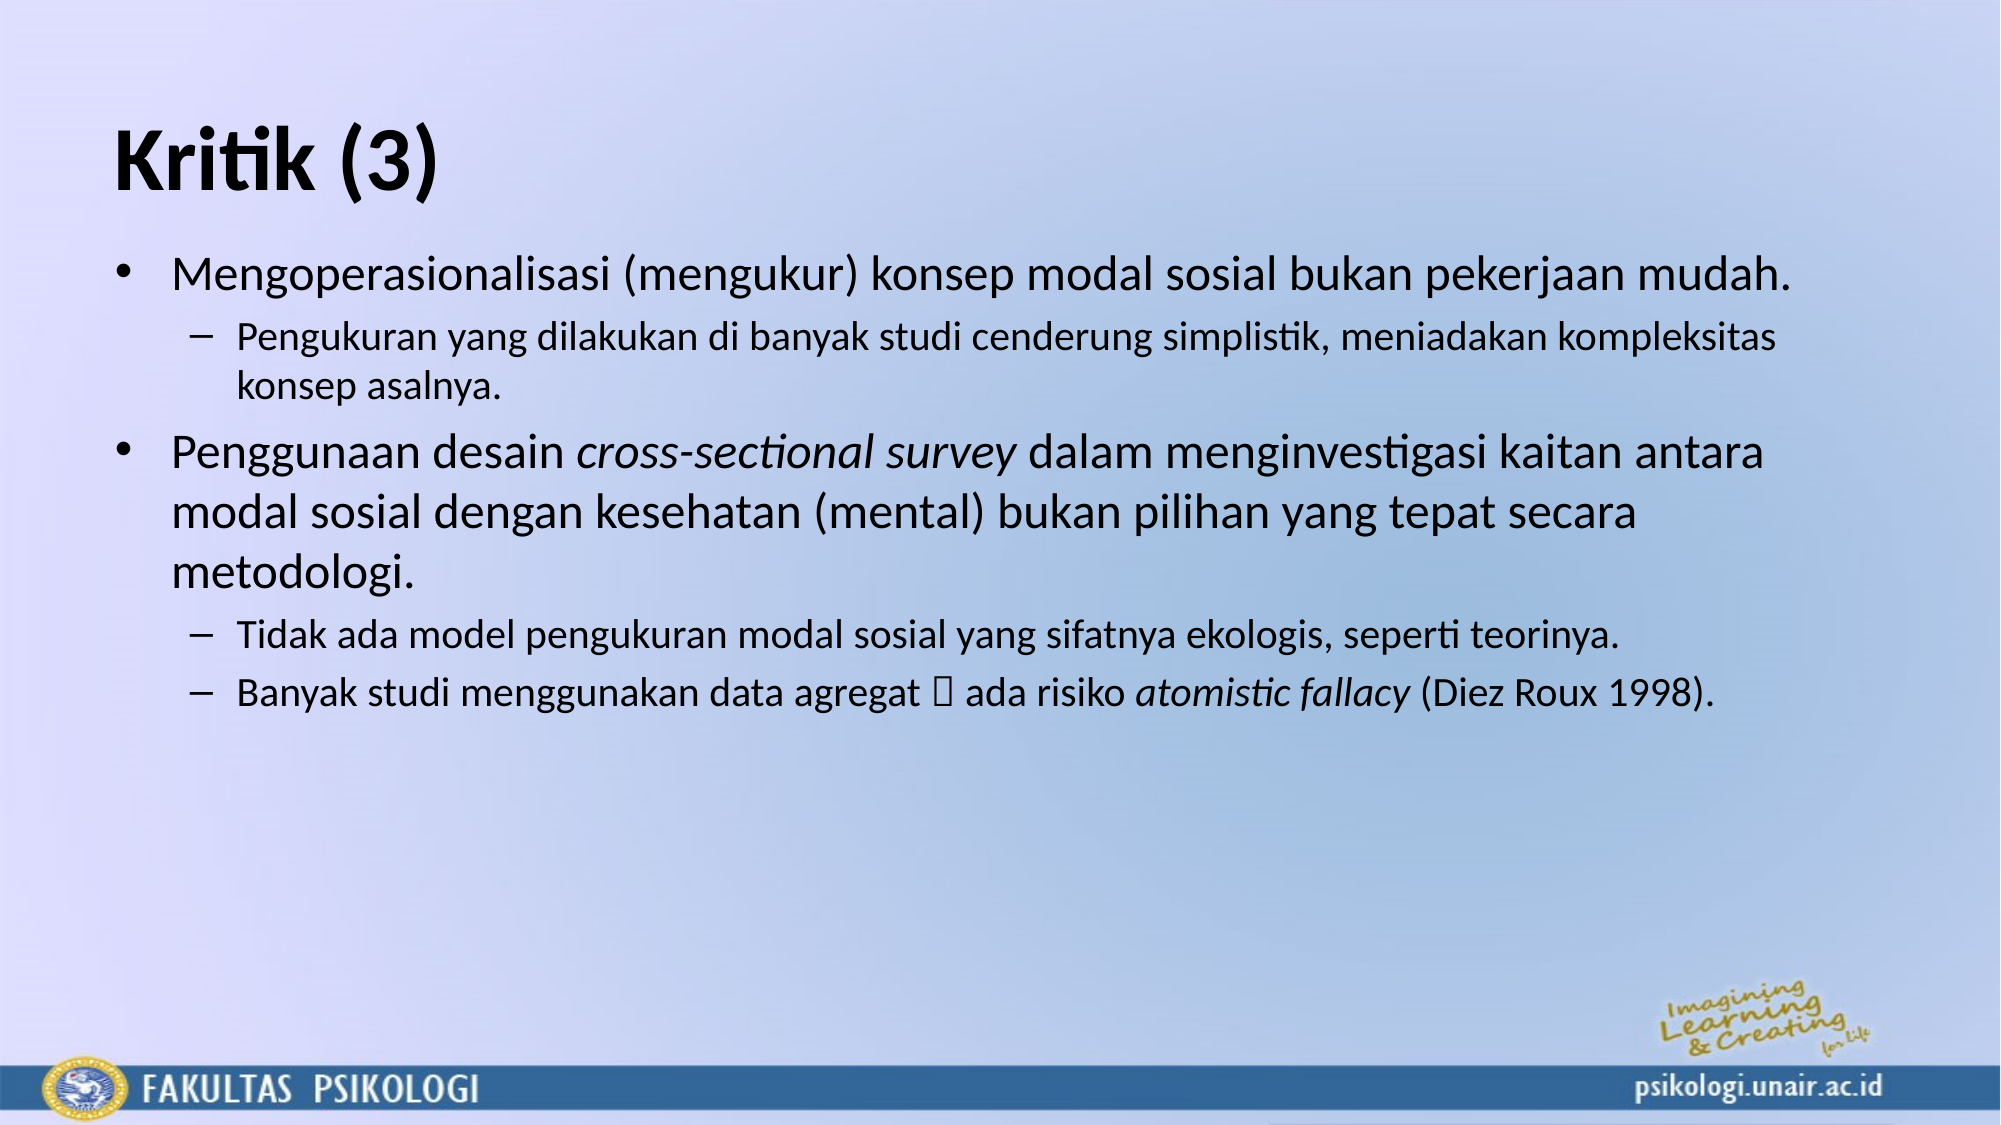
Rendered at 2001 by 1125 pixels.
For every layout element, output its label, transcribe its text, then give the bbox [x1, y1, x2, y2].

picture [0, 0, 2001, 1125]
title Kritik (3) [99, 75, 1900, 232]
list Mengoperasionalisasi (mengukur) konsep modal sosial bukan pekerjaan mudah. Pengukuran yang dilakukan di banyak studi cenderung simplistik, meniadakan kompleksitas konsep asalnya. Penggunaan desain cross-sectional survey dalam menginvestigasi kaitan antara modal sosial dengan kesehatan (mental) bukan pilihan yang tepat secara metodologi. Tidak ada model pengukuran modal sosial yang sifatnya ekologis, seperti teorinya. Banyak studi menggunakan data agregat  ada risiko atomistic fallacy (Diez Roux 1998). [99, 232, 1900, 975]
